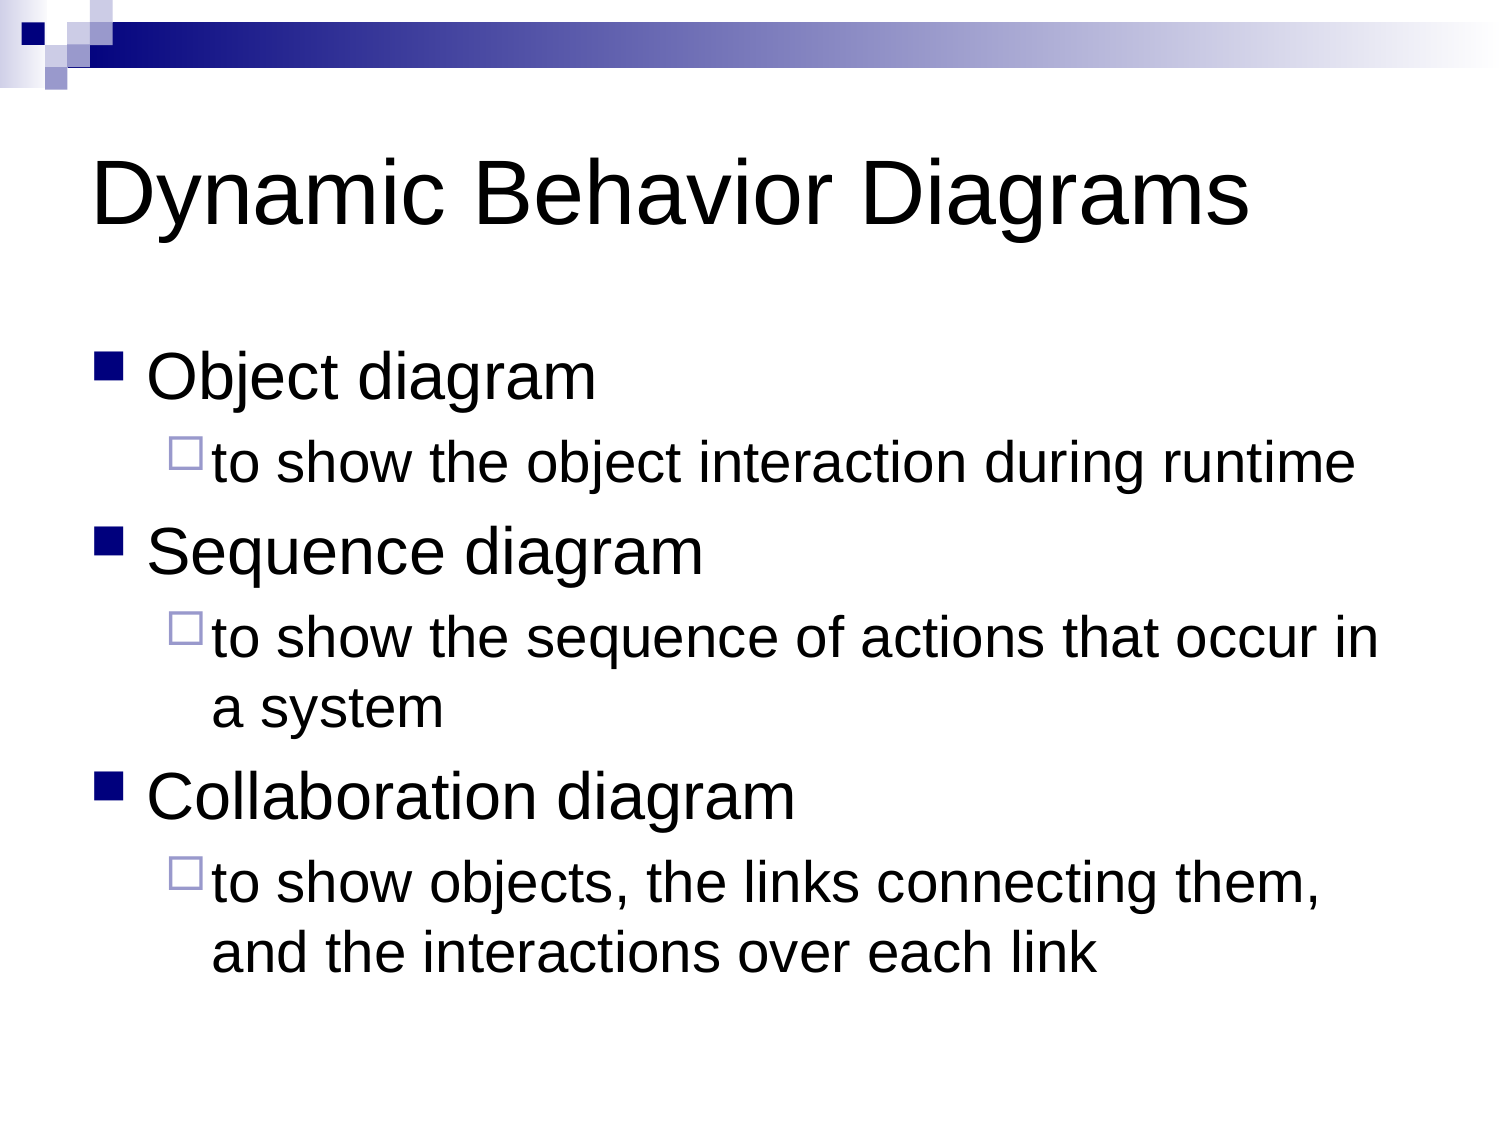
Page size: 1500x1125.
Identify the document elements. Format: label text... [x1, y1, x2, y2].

list Object diagram to show the object interaction during runtime Sequence diagram to show the sequence of actions that occur in a system Collaboration diagram to show objects, the links connecting them, and the interactions over each link [75, 324, 1425, 963]
title Dynamic Behavior Diagrams [75, 75, 1425, 300]
